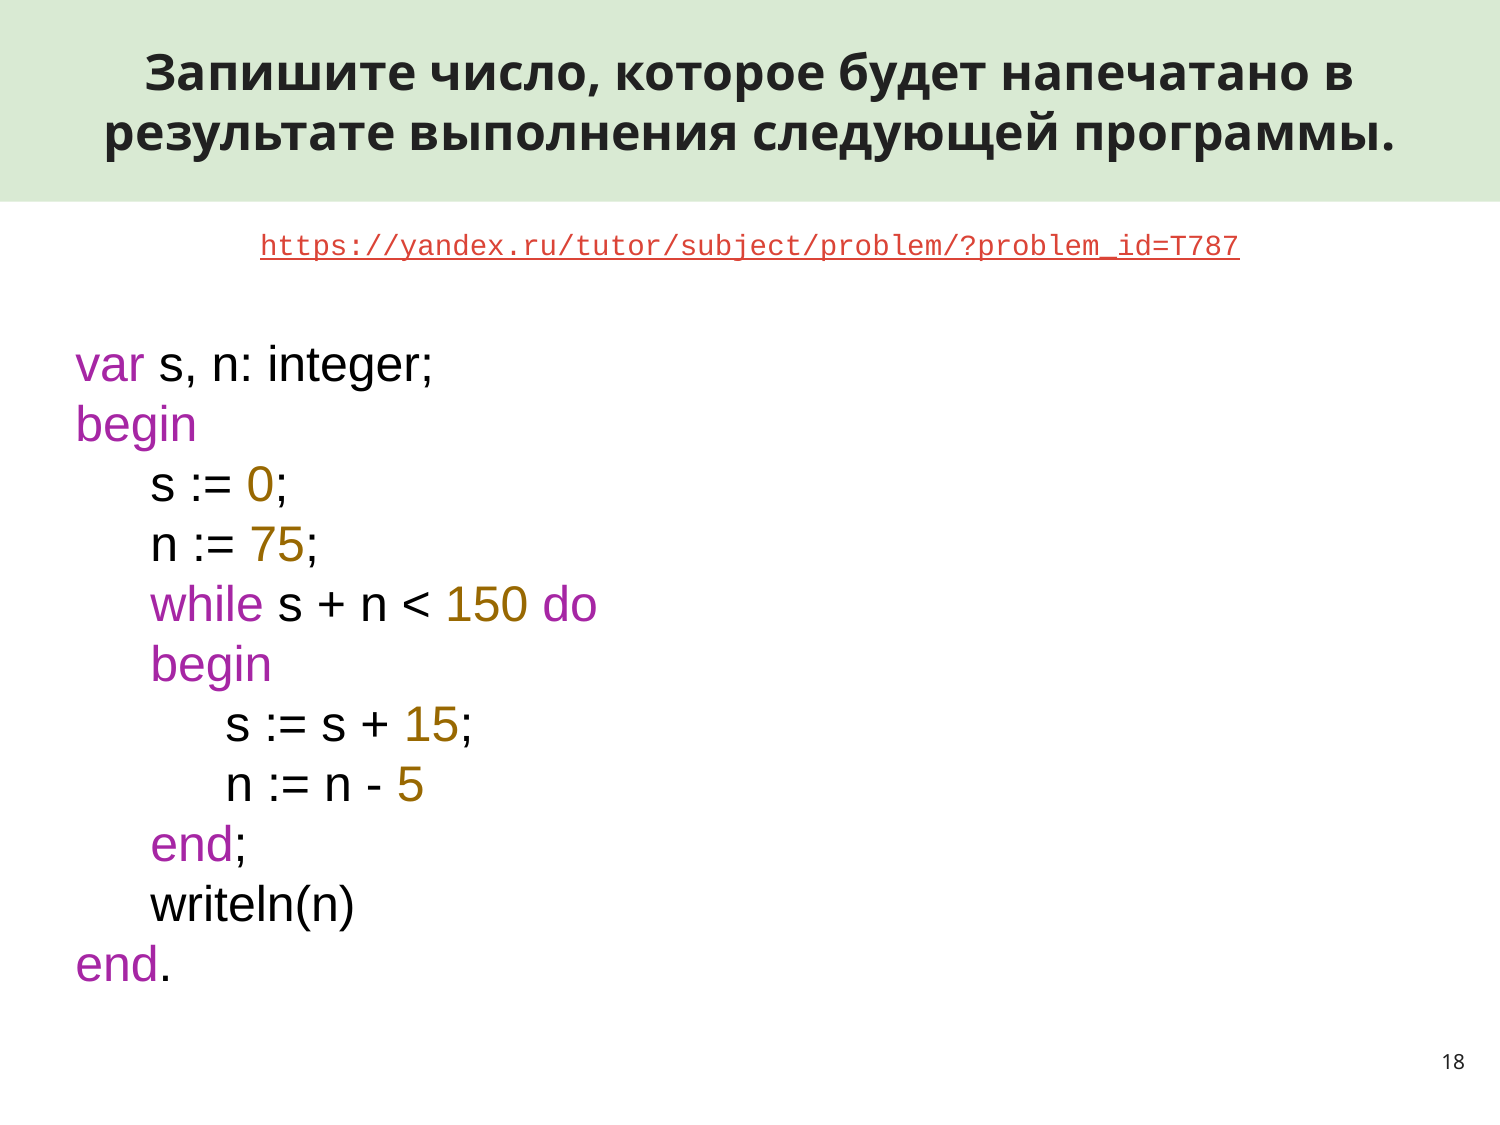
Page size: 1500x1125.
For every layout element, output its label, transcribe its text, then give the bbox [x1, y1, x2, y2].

list https://yandex.ru/tutor/subject/problem/?problem_id=T787 [0, 206, 1500, 293]
title Запишите число, которое будет напечатано в результате выполнения следующей программы. [0, 0, 1500, 202]
text_box var s, n: integer; begin s := 0; n := 75; while s + n < 150 do begin s := s + 15; n := n - 5 end; writeln(n) end. [60, 316, 1500, 1020]
slide_number ‹#› [1389, 1019, 1480, 1106]
